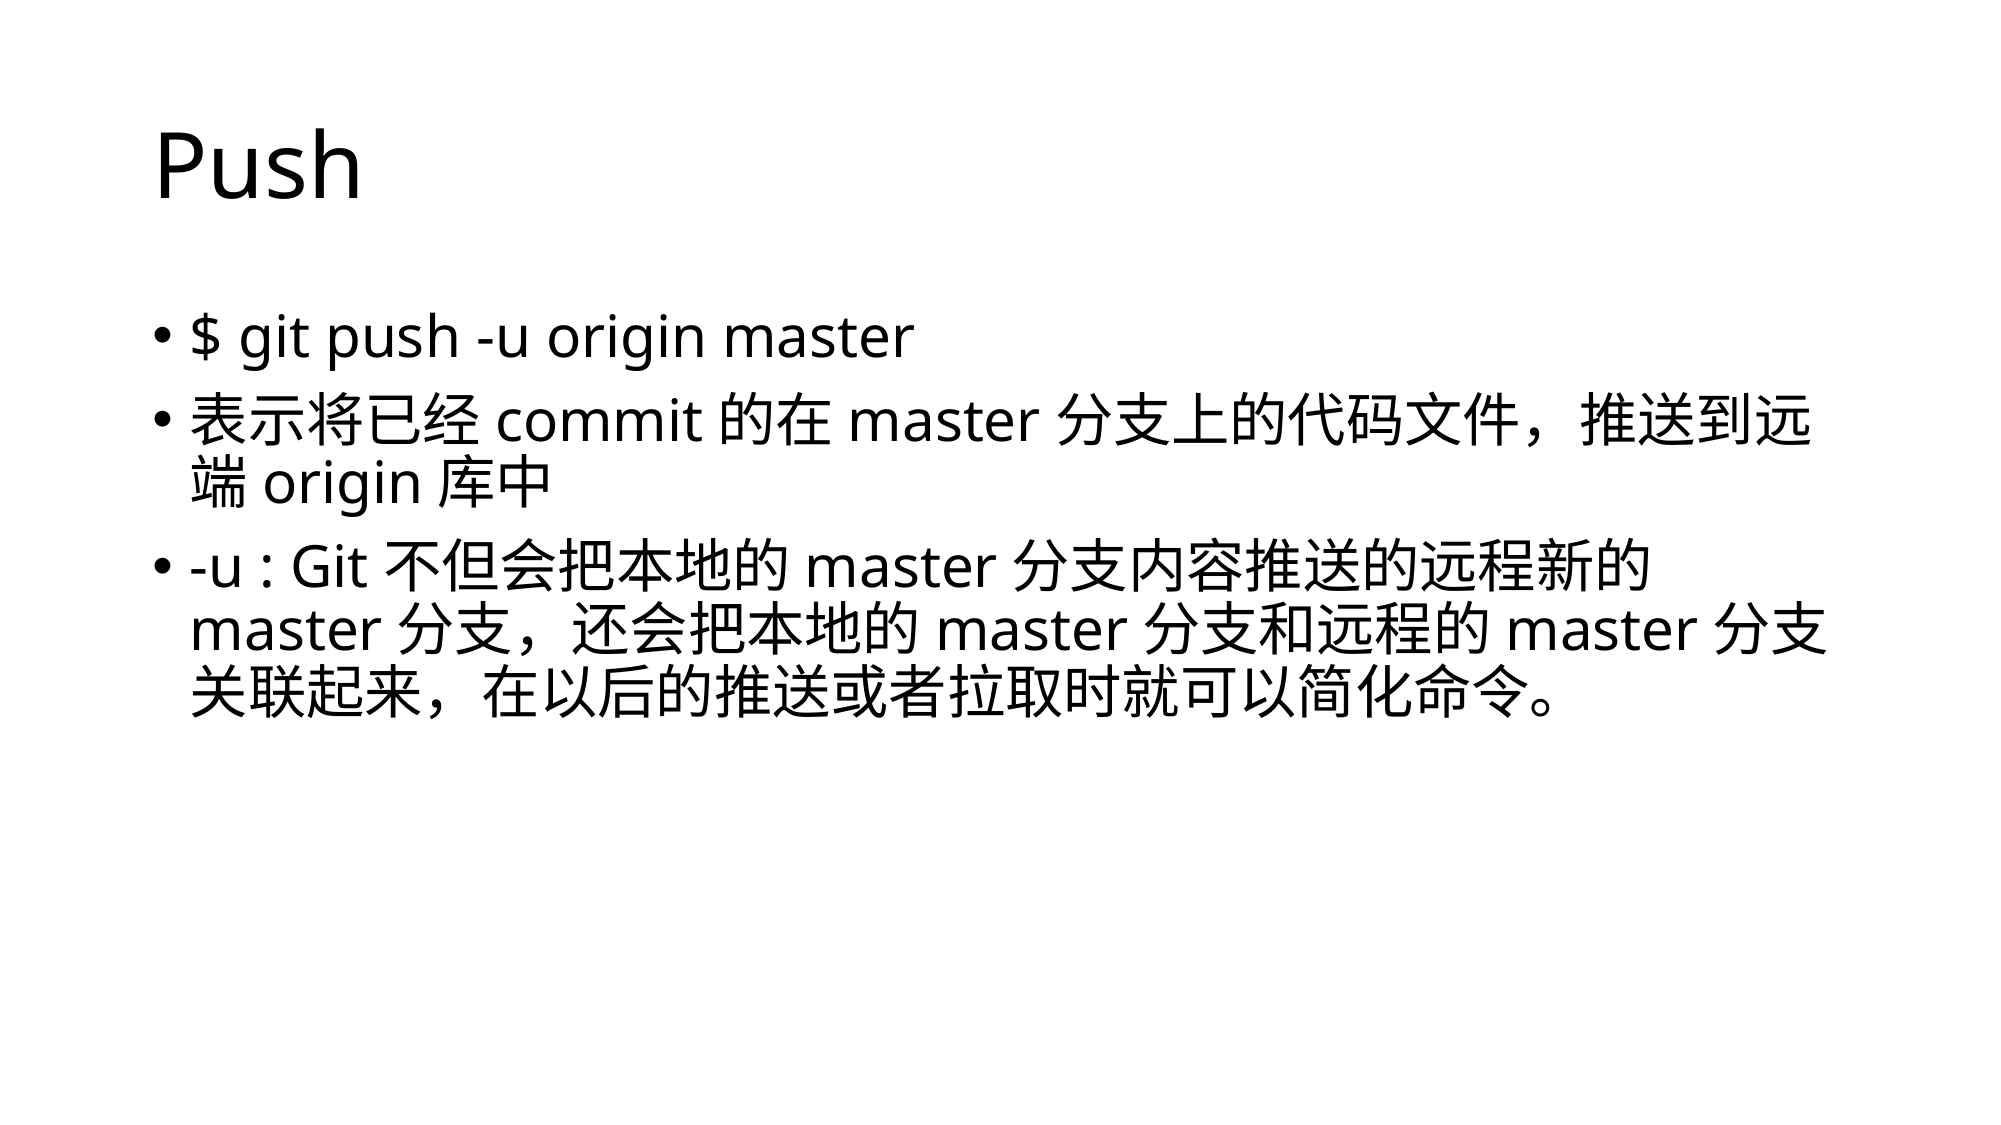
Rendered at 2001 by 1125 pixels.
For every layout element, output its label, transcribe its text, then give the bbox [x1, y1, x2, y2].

list $ git push -u origin master 表示将已经commit的在master分支上的代码文件，推送到远端origin库中 -u : Git不但会把本地的master分支内容推送的远程新的master分支，还会把本地的master分支和远程的master分支关联起来，在以后的推送或者拉取时就可以简化命令。 [137, 299, 1863, 1014]
title Push [137, 59, 1863, 278]
